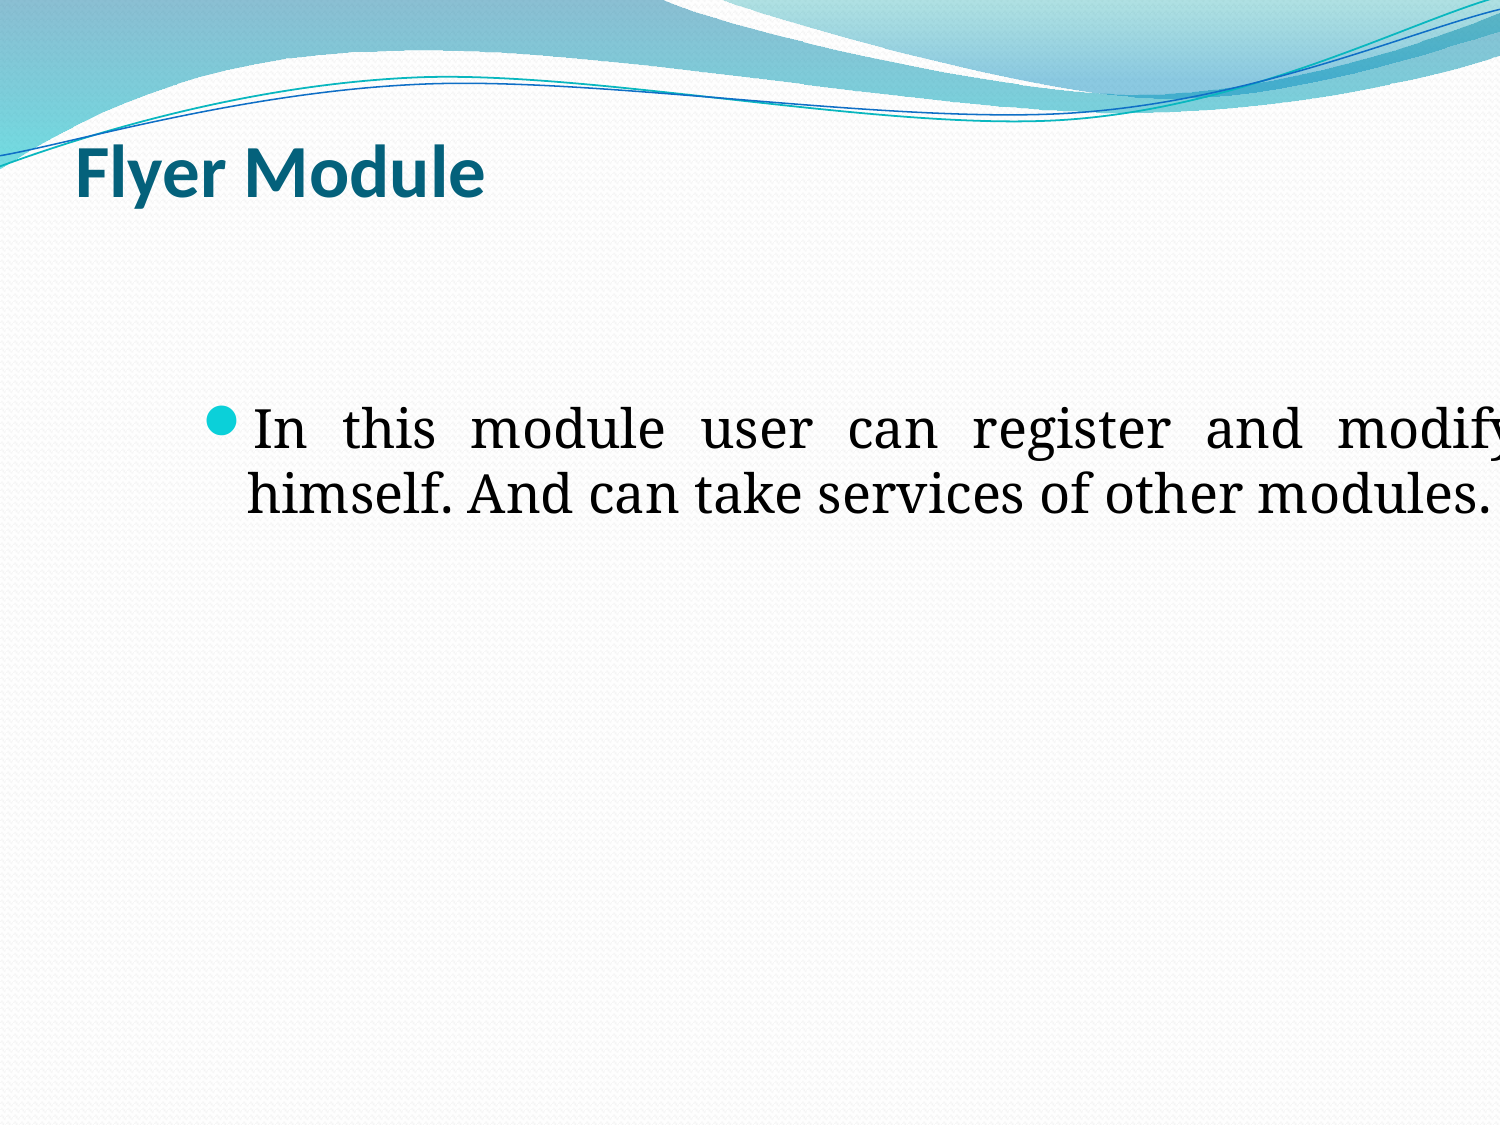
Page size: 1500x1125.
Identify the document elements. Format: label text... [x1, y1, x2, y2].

title Flyer Module [75, 115, 1425, 303]
list In this module user can register and modify himself. And can take services of other modules. [187, 387, 1500, 1108]
